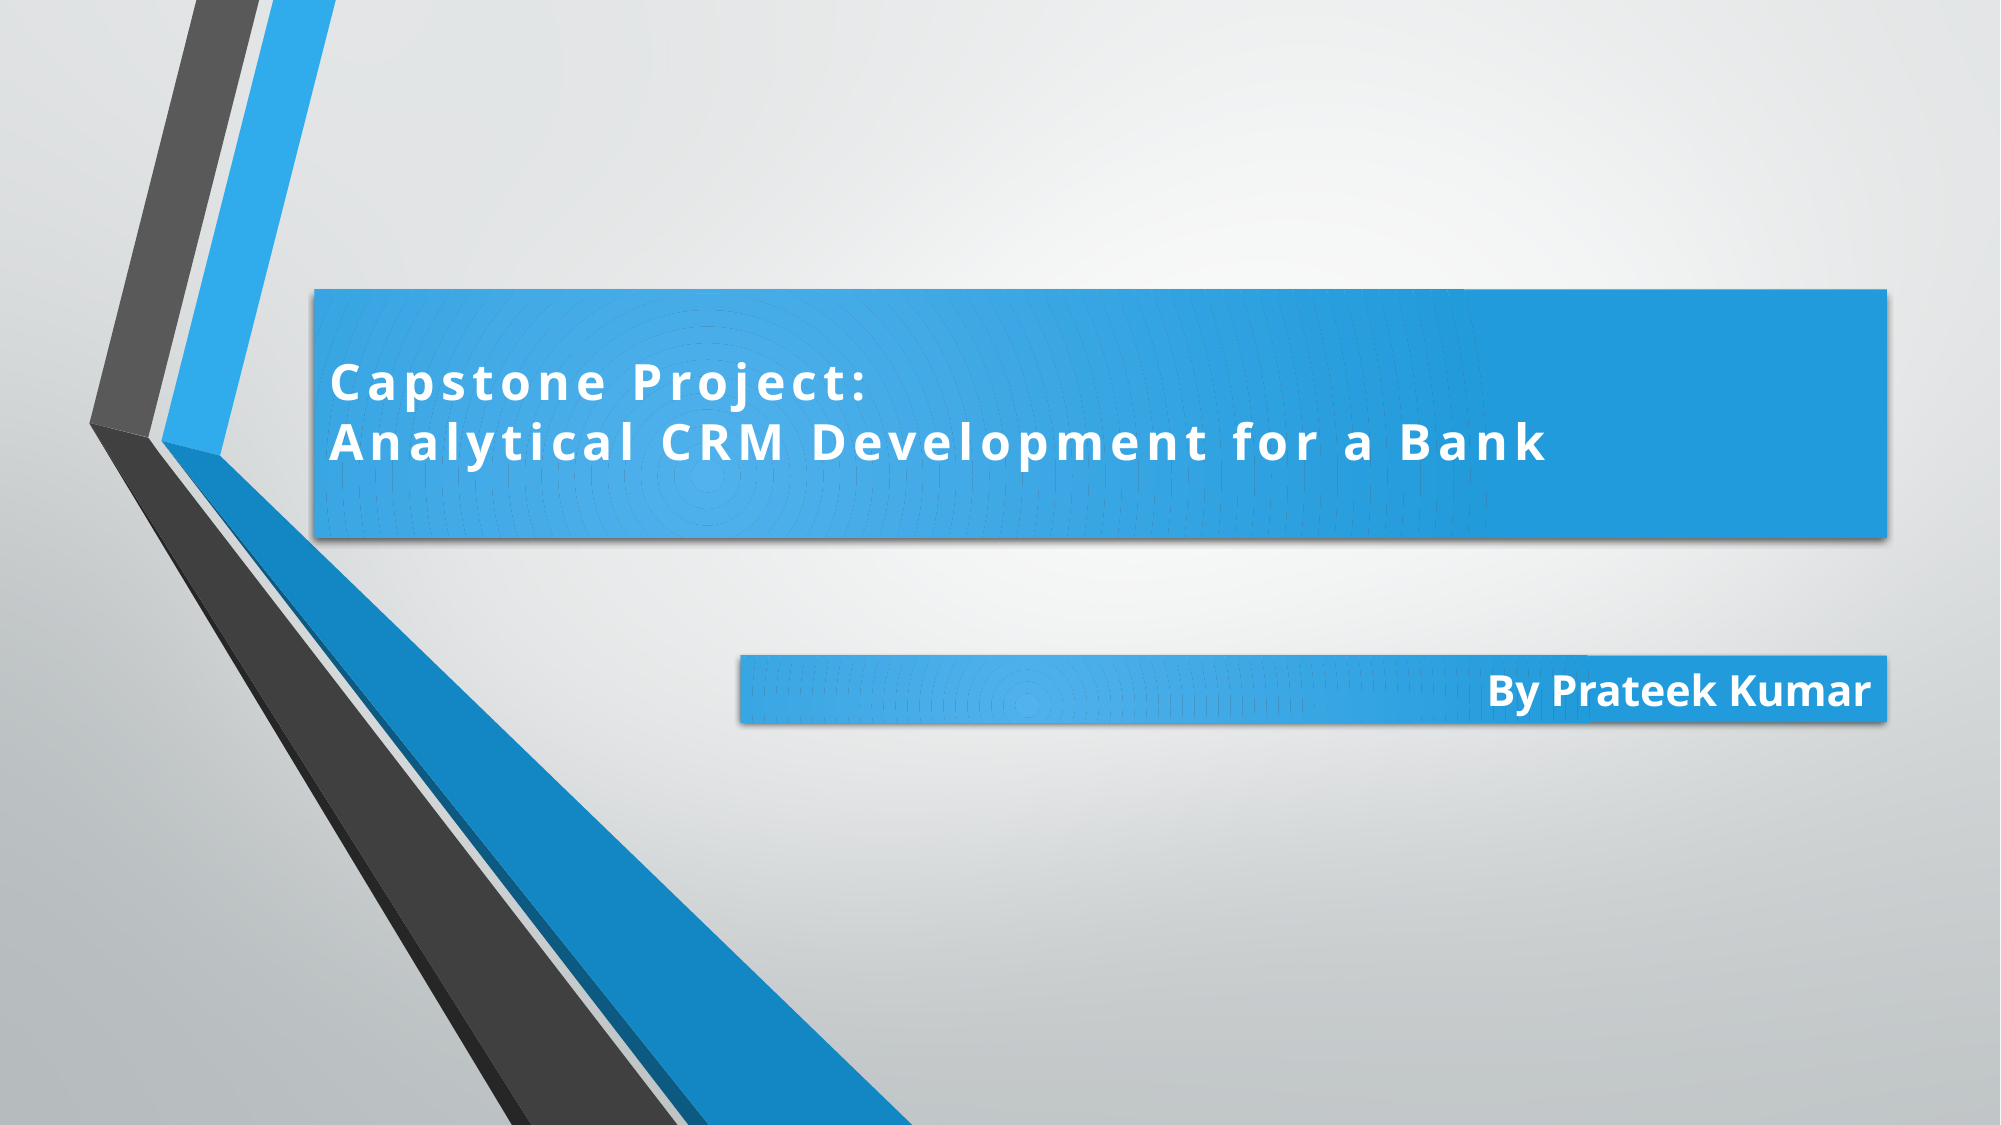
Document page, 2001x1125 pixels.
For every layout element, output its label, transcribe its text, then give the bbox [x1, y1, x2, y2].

subtitle By Prateek Kumar [740, 655, 1887, 723]
title Capstone Project: Analytical CRM Development for a Bank [314, 289, 1887, 538]
